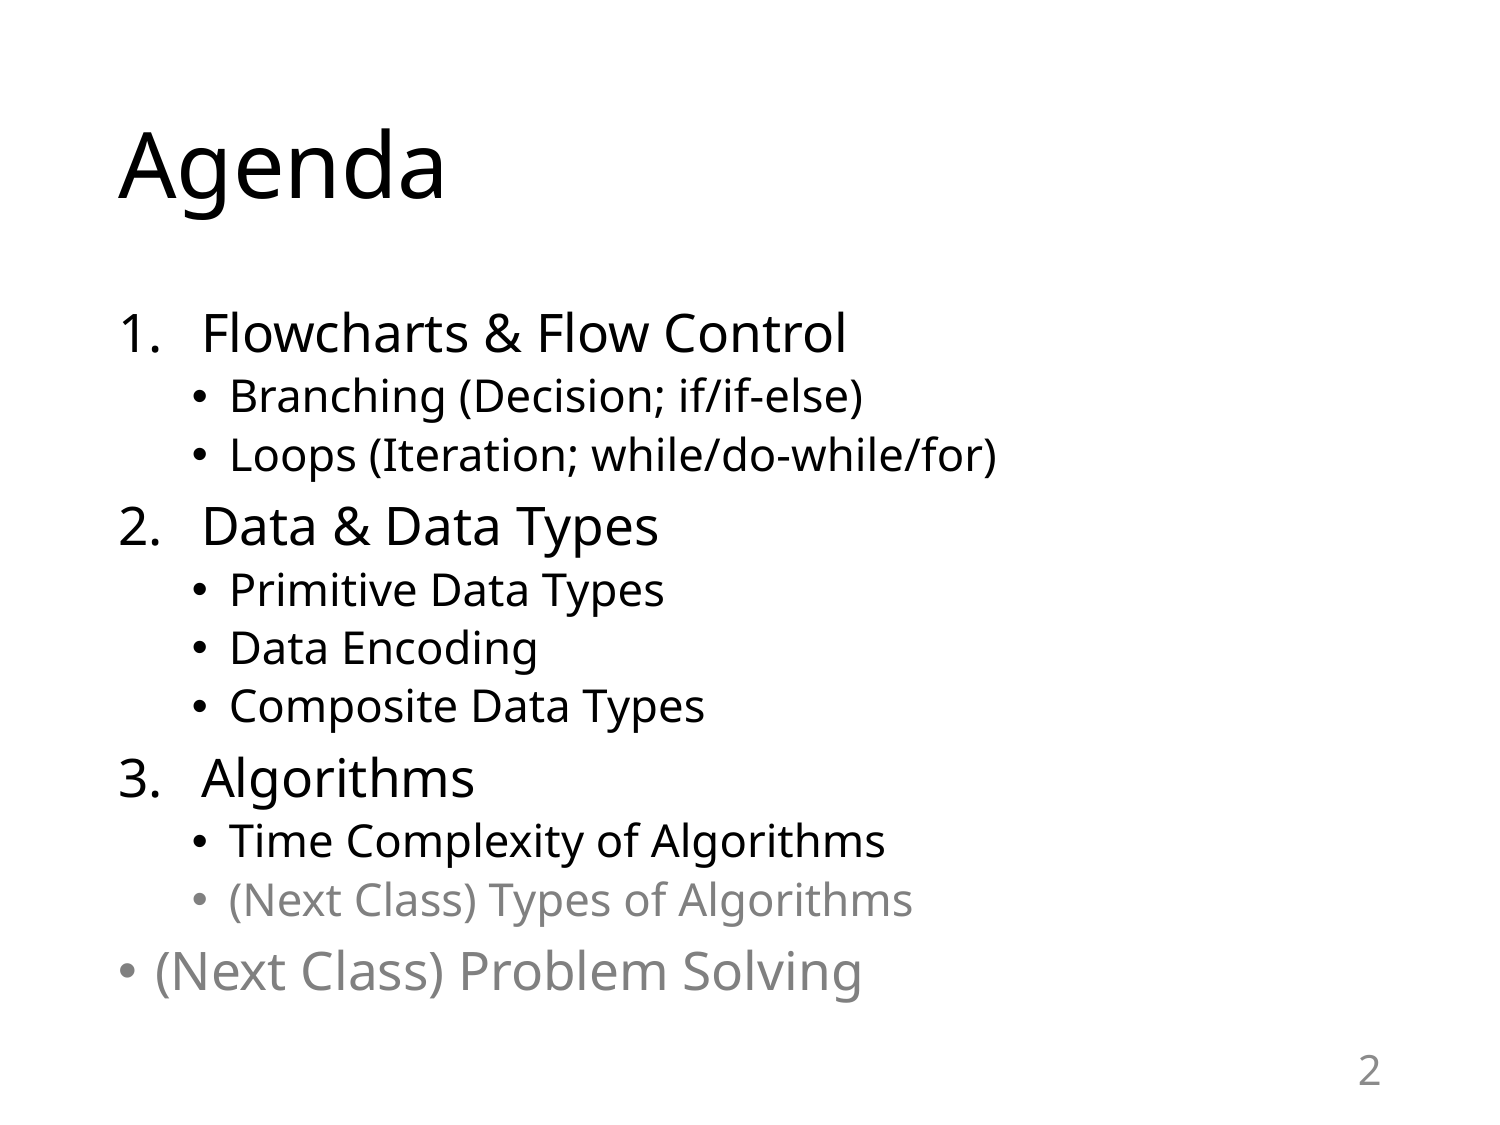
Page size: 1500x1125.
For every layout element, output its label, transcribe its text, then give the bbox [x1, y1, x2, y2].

slide_number 2 [1296, 1042, 1397, 1103]
title Agenda [103, 59, 1397, 278]
list Flowcharts & Flow Control Branching (Decision; if/if-else) Loops (Iteration; while/do-while/for) Data & Data Types Primitive Data Types Data Encoding Composite Data Types Algorithms Time Complexity of Algorithms (Next Class) Types of Algorithms (Next Class) Problem Solving [103, 299, 1397, 1014]
